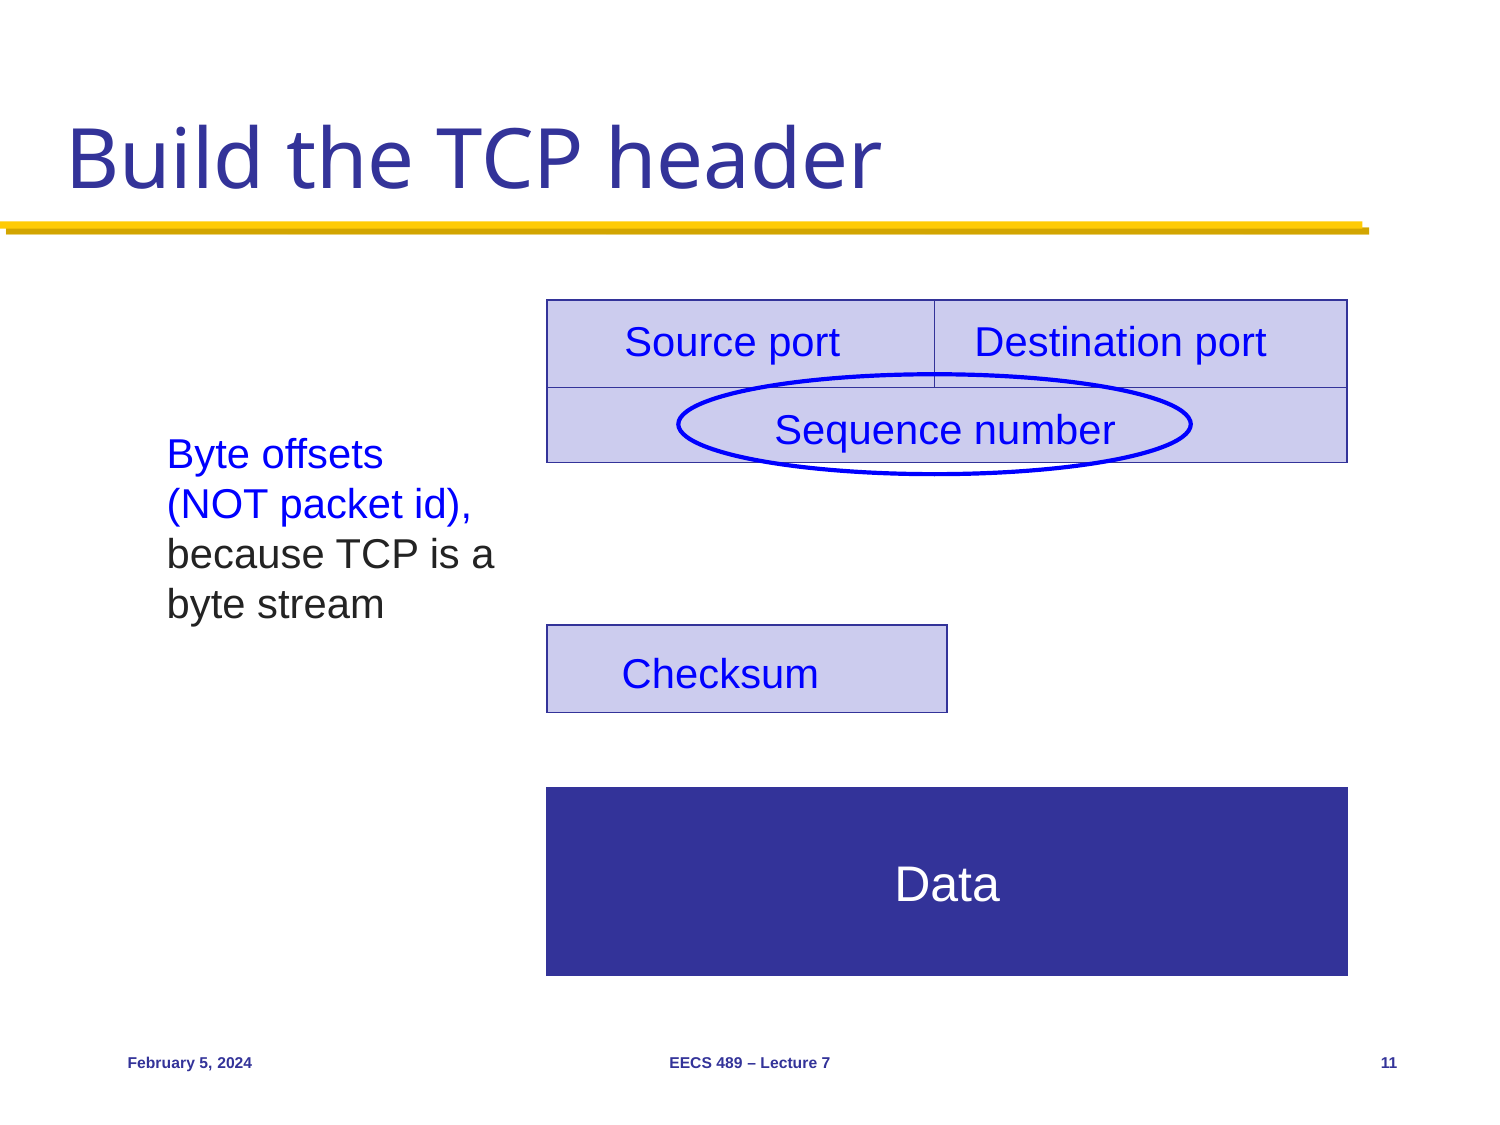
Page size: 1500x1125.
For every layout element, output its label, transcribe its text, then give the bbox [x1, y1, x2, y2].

text_box Byte offsets (NOT packet id), because TCP is a byte stream [151, 418, 522, 634]
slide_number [112, 1024, 426, 1101]
slide_number 11 [1312, 1024, 1413, 1101]
title Build the TCP header [49, 24, 1451, 213]
text_box Destination port [959, 307, 1282, 373]
text_box Data [547, 787, 1348, 975]
text_box [547, 624, 948, 713]
text_box [934, 299, 1348, 387]
text_box [1103, 387, 1348, 463]
text_box Source port [609, 307, 856, 373]
footer EECS 489 – Lecture 7 [512, 1024, 988, 1101]
text_box [678, 374, 1191, 475]
text_box [547, 387, 766, 463]
text_box Checksum [606, 639, 835, 705]
text_box [547, 299, 934, 387]
